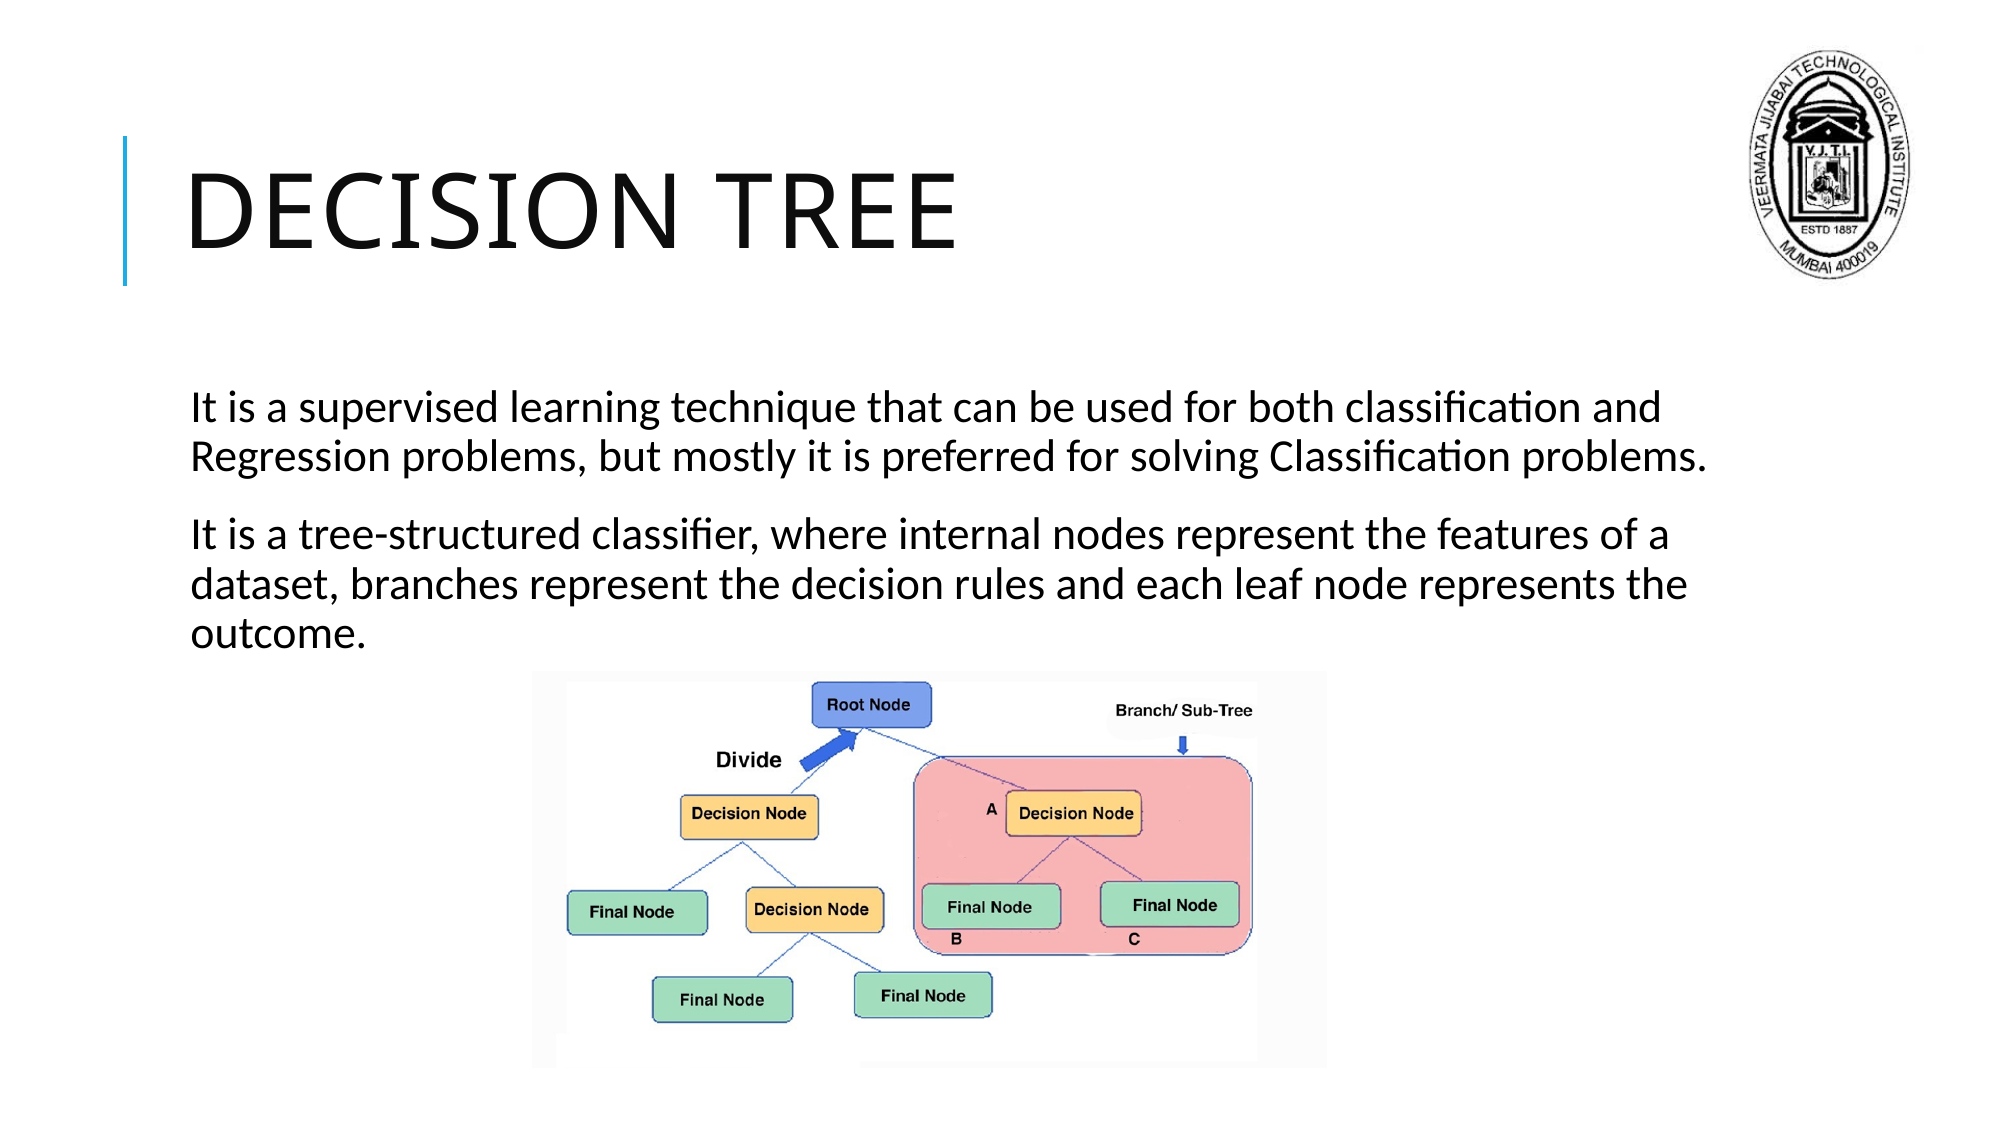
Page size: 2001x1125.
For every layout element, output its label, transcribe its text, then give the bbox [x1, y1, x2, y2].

list It is a supervised learning technique that can be used for both classification and Regression problems, but mostly it is preferred for solving Classification problems. It is a tree-structured classifier, where internal nodes represent the features of a dataset, branches represent the decision rules and each leaf node represents the outcome. [168, 375, 1763, 1035]
title Decision tree [168, 96, 1763, 342]
picture [532, 671, 1327, 1069]
picture [1732, 45, 1932, 286]
